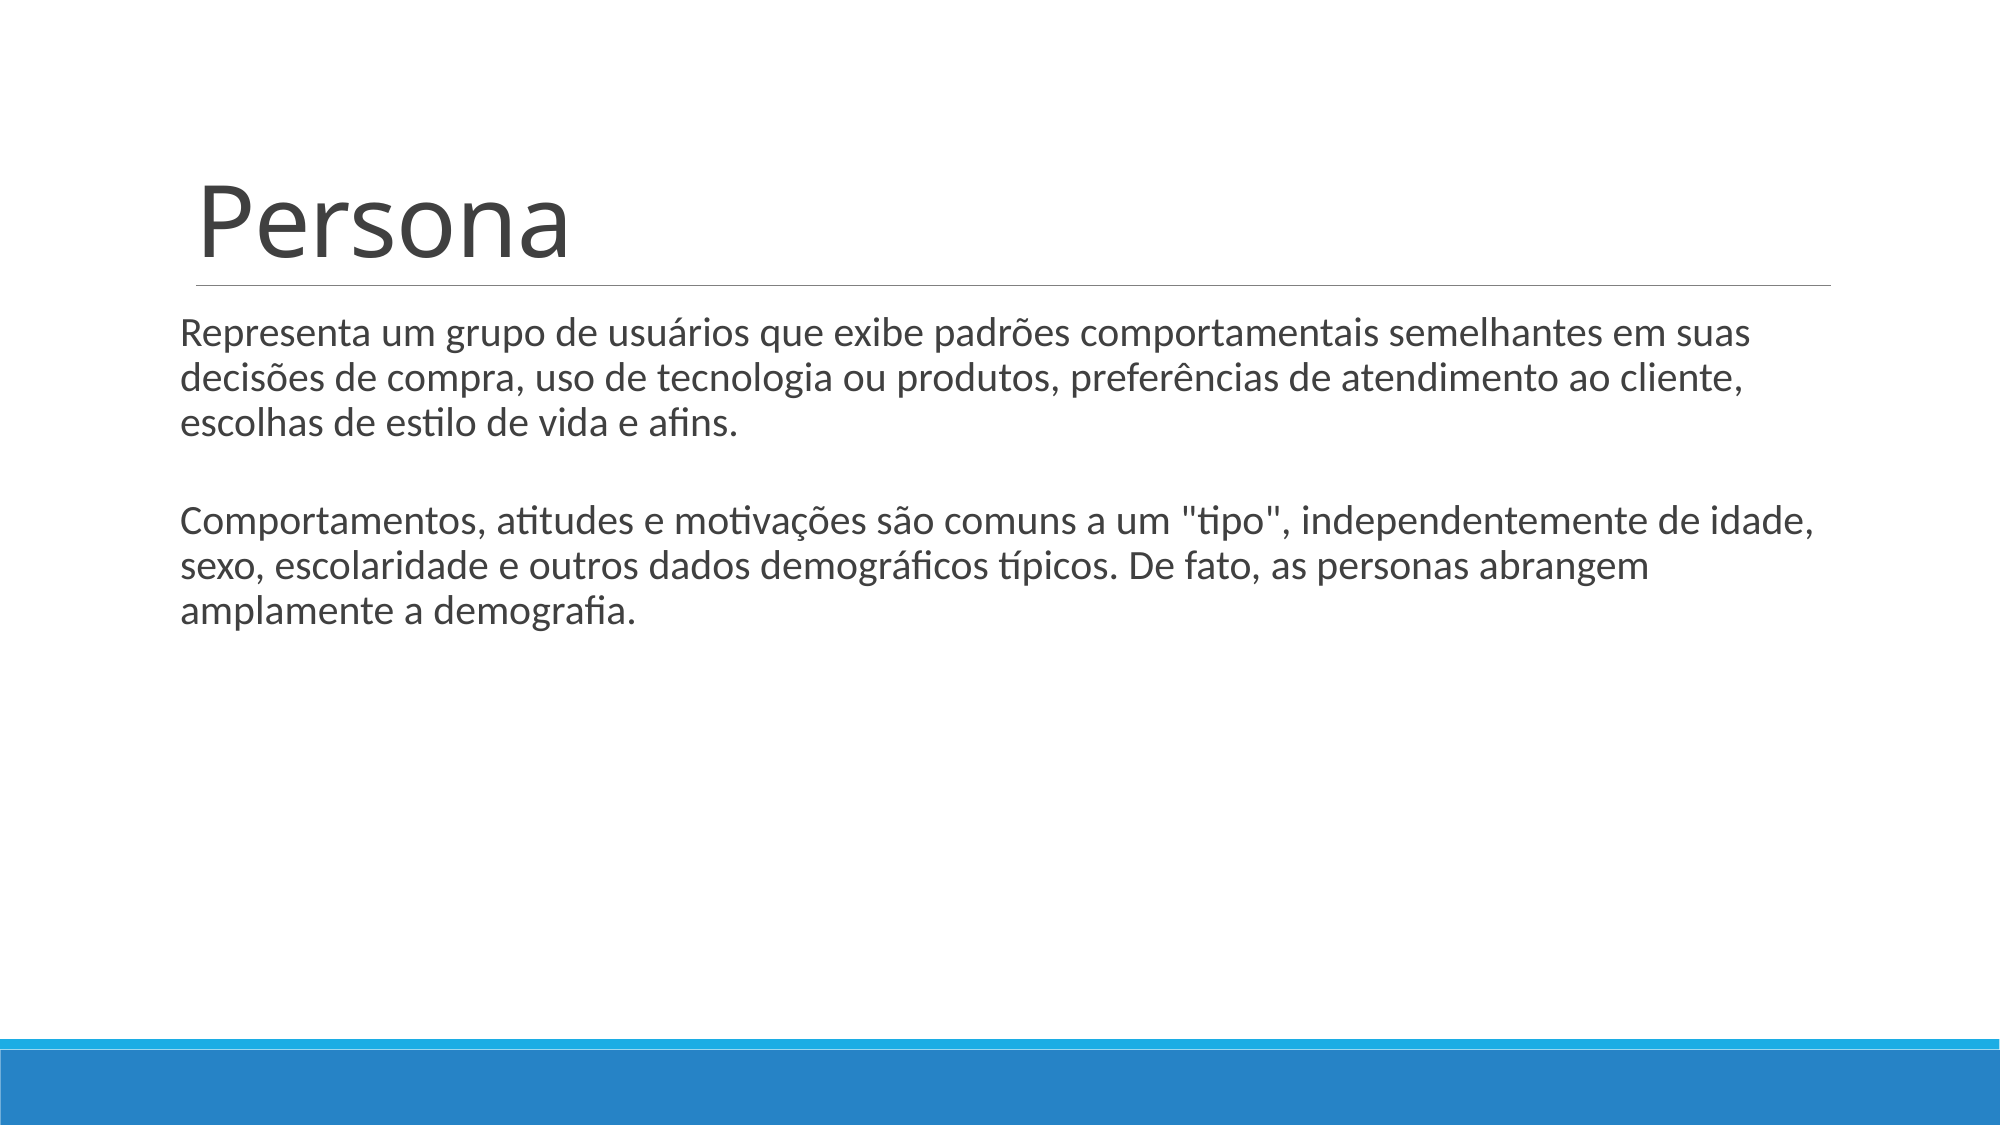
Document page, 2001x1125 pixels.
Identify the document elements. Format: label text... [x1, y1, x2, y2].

list Representa um grupo de usuários que exibe padrões comportamentais semelhantes em suas decisões de compra, uso de tecnologia ou produtos, preferências de atendimento ao cliente, escolhas de estilo de vida e afins. Comportamentos, atitudes e motivações são comuns a um "tipo", independentemente de idade, sexo, escolaridade e outros dados demográficos típicos. De fato, as personas abrangem amplamente a demografia. [180, 302, 1830, 963]
title Persona [180, 47, 1830, 285]
